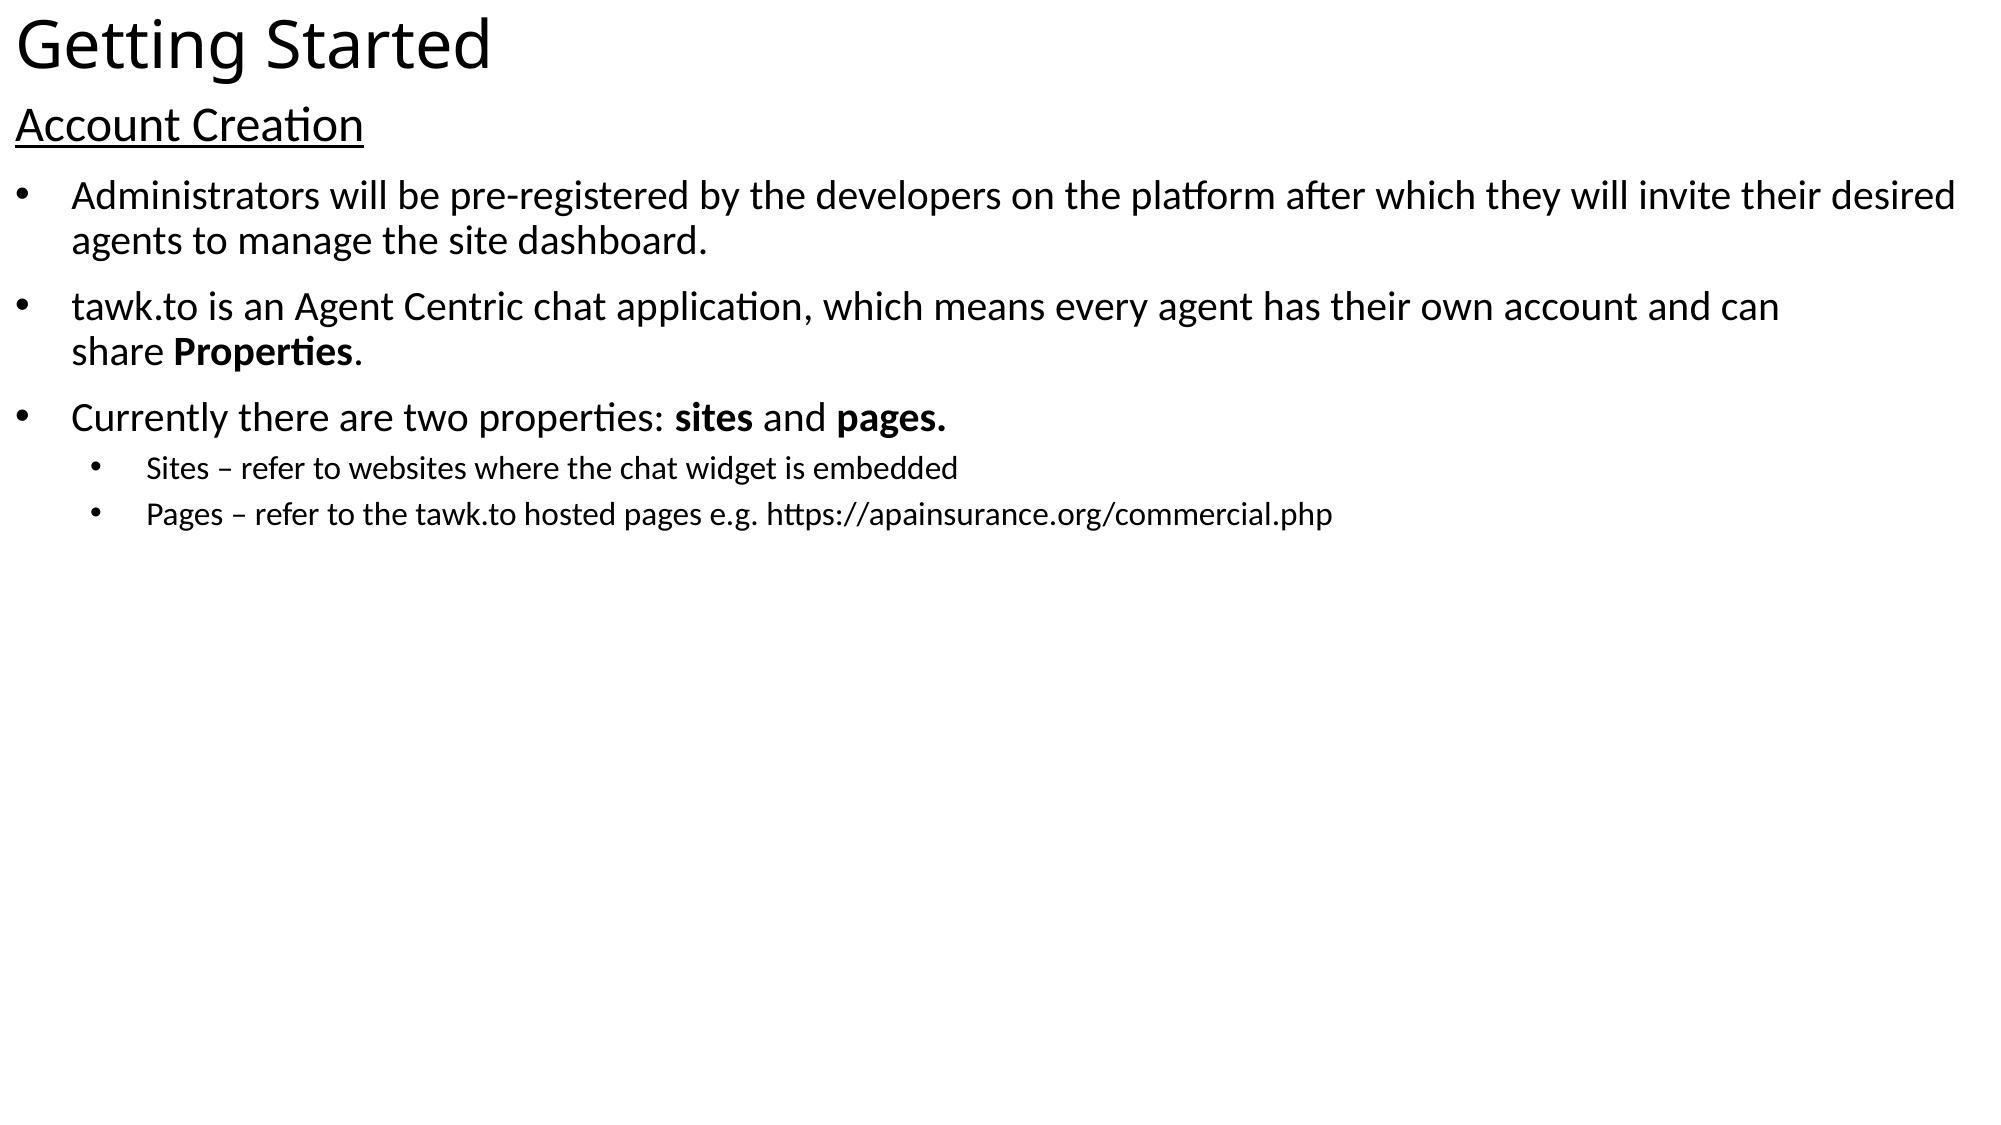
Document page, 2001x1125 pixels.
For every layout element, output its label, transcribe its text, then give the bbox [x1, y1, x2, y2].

subtitle Account Creation Administrators will be pre-registered by the developers on the platform after which they will invite their desired agents to manage the site dashboard. tawk.to is an Agent Centric chat application, which means every agent has their own account and can share Properties. Currently there are two properties: sites and pages. Sites – refer to websites where the chat widget is embedded Pages – refer to the tawk.to hosted pages e.g. https://apainsurance.org/commercial.php [0, 90, 2000, 1097]
title Getting Started [0, 0, 2000, 90]
